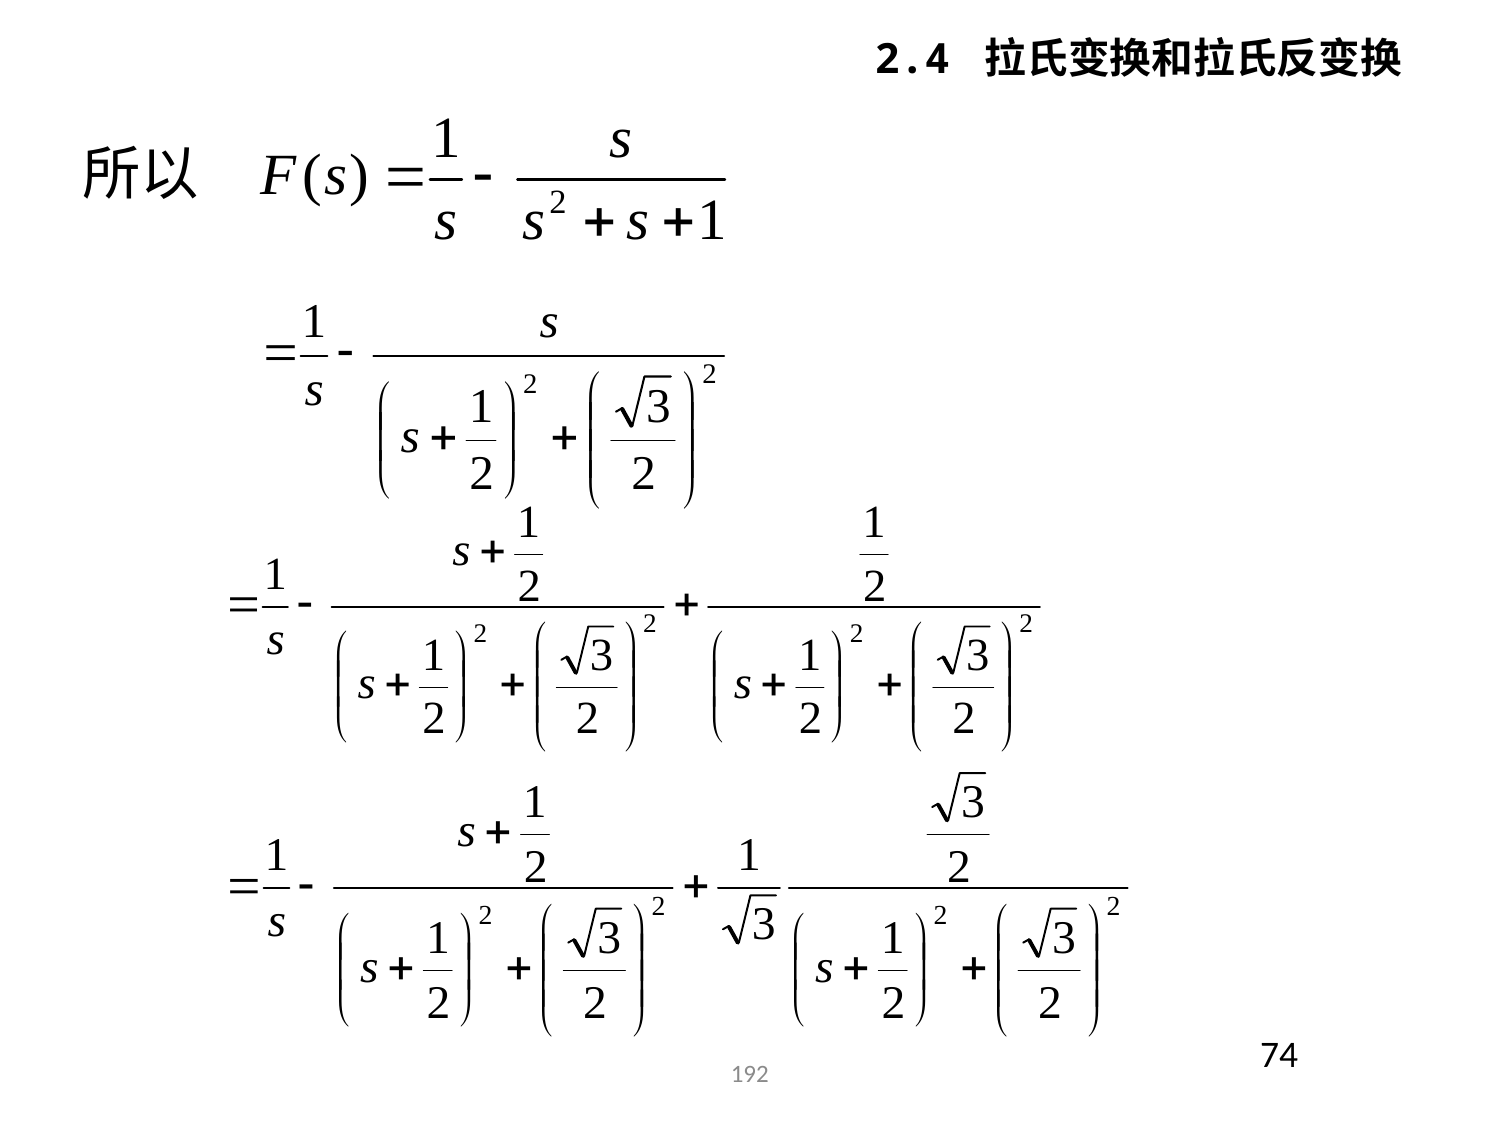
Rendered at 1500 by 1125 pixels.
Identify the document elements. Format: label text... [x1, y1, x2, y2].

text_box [218, 491, 1051, 762]
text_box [64, 101, 737, 253]
text_box 2.4 拉氏变换和拉氏反变换 [806, 34, 1471, 90]
text_box 74 [1245, 1023, 1434, 1083]
footer 192 [512, 1057, 988, 1103]
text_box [253, 290, 735, 490]
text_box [218, 763, 1139, 1050]
